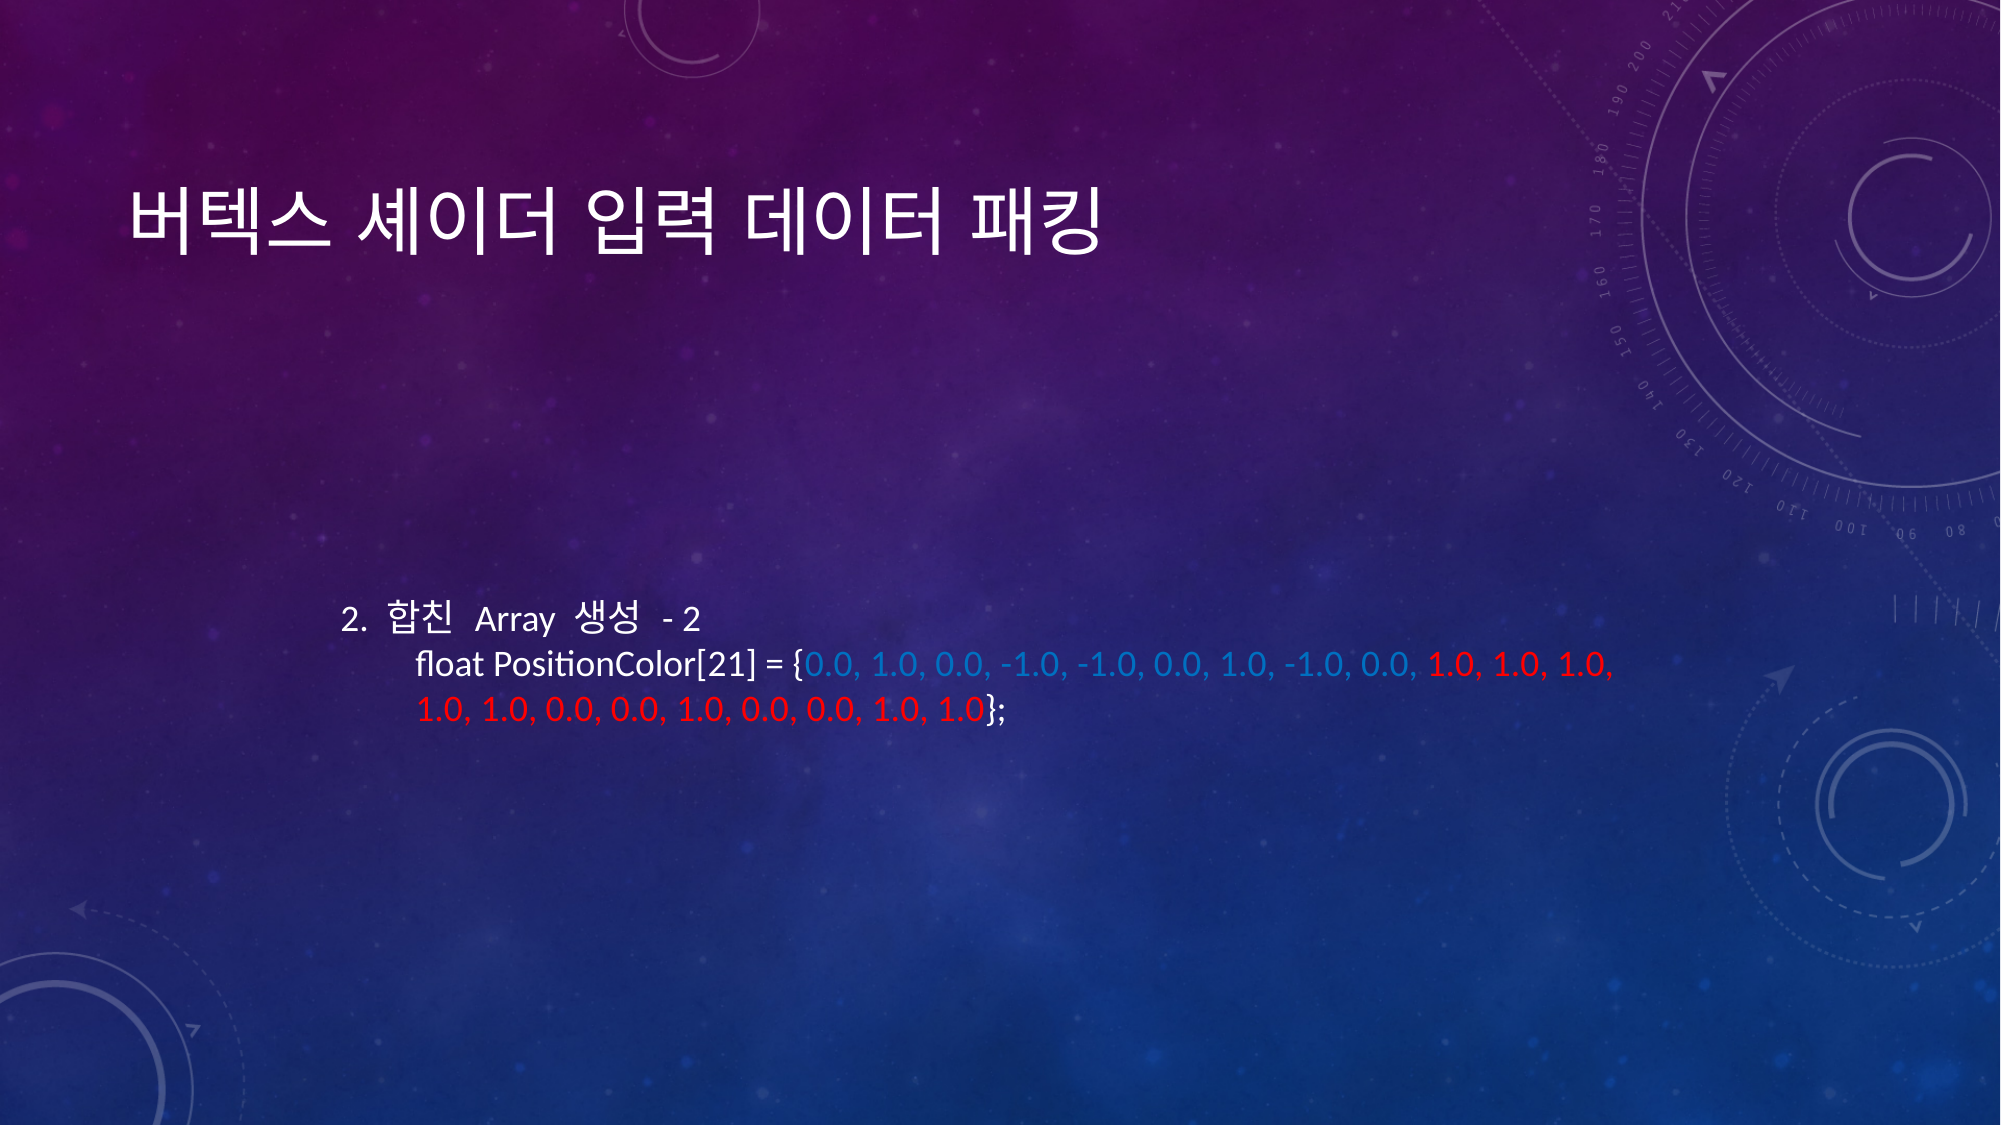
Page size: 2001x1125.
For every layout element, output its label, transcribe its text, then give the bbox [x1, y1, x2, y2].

picture [0, 0, 2001, 1125]
text_box 2. 합친 Array 생성 - 2 float PositionColor[21] = {0.0, 1.0, 0.0, -1.0, -1.0, 0.0, 1.0, -1.0, 0.0, 1.0, 1.0, 1.0, 1.0, 1.0, 0.0, 0.0, 1.0, 0.0, 0.0, 1.0, 1.0}; [325, 586, 1670, 736]
title 버텍스 셰이더 입력 데이터 패킹 [112, 99, 1775, 339]
